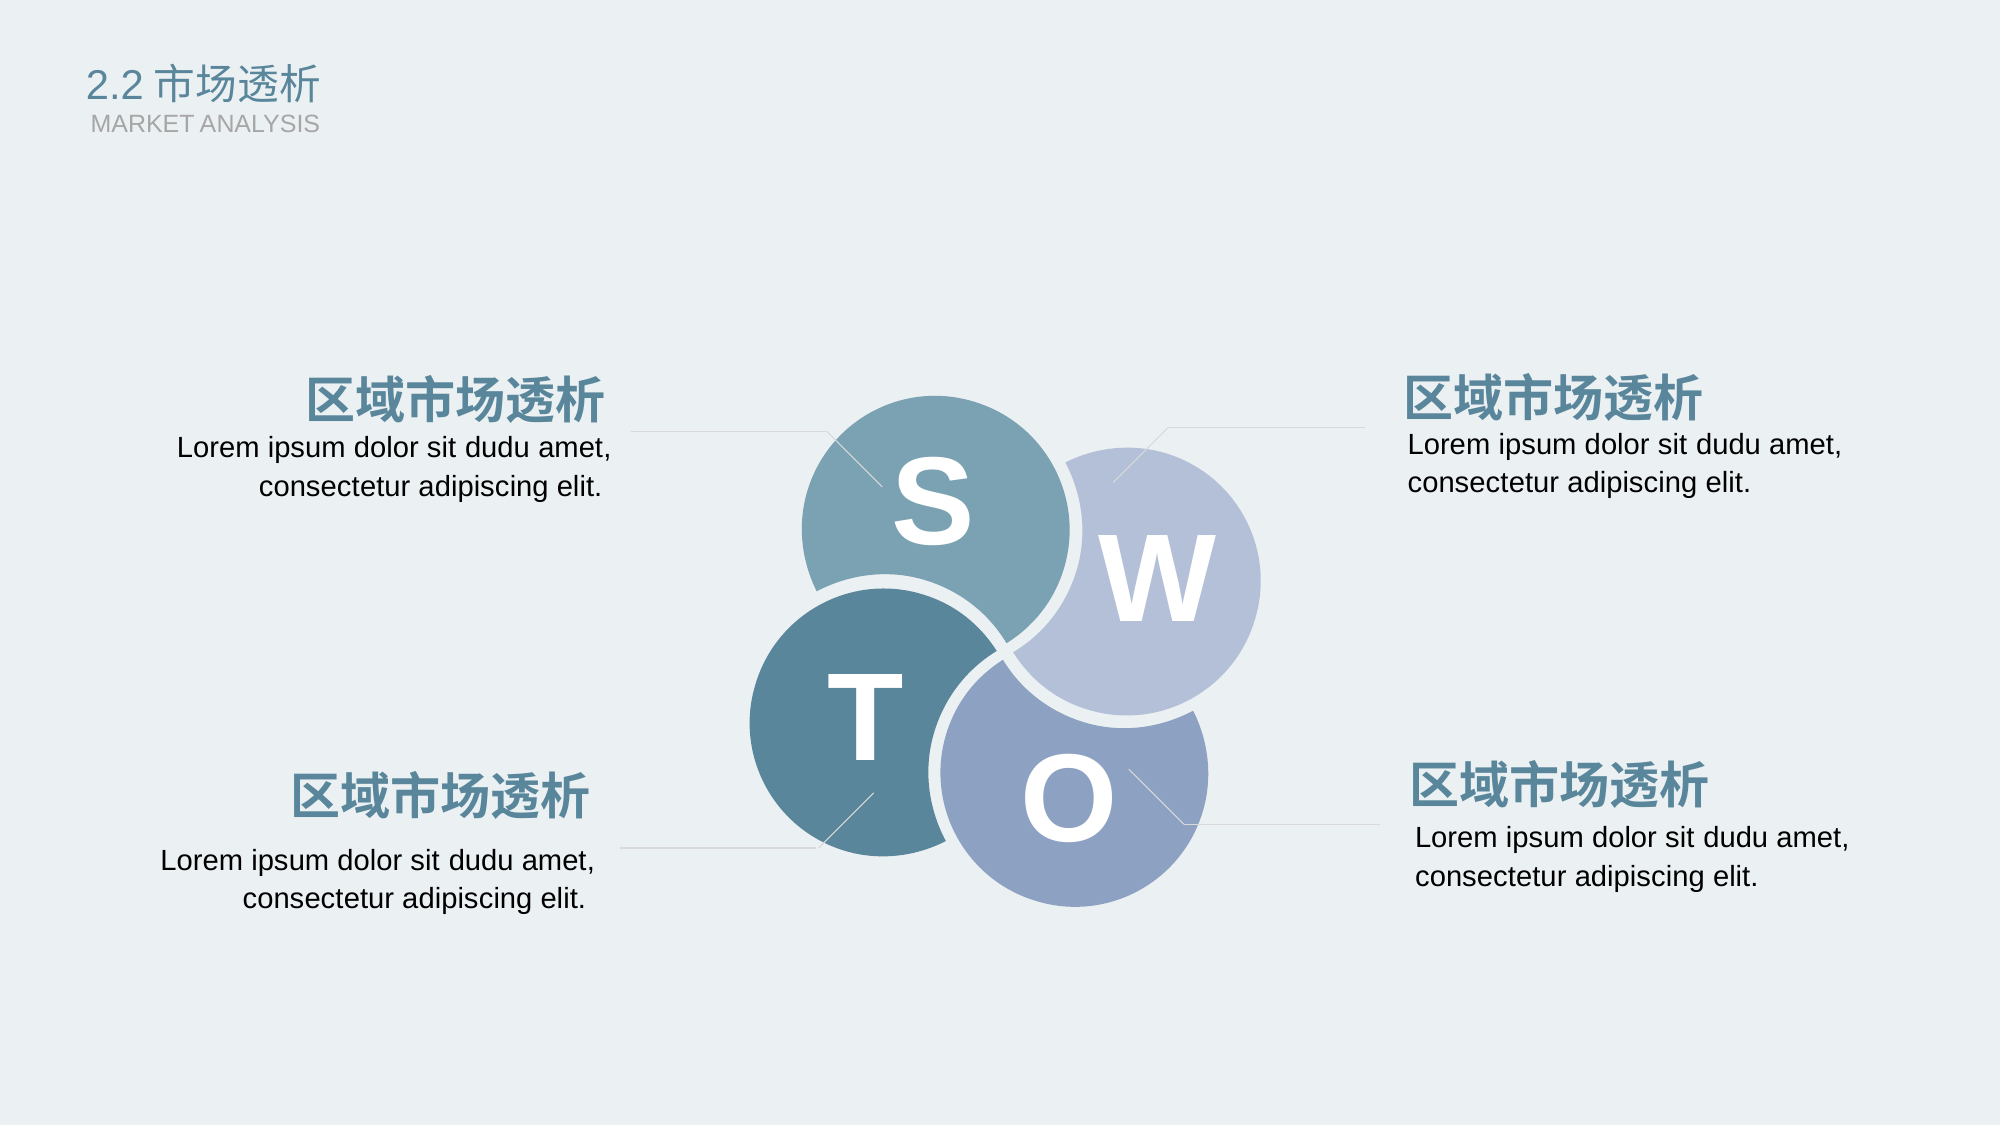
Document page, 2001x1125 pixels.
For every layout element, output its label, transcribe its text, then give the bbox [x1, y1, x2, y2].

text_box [1128, 769, 1381, 825]
text_box Lorem ipsum dolor sit dudu amet, consectetur adipiscing elit. [69, 417, 627, 538]
text_box Lorem ipsum dolor sit dudu amet, consectetur adipiscing elit. [52, 829, 611, 950]
text_box 区域市场透析 [1394, 746, 1725, 822]
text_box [630, 431, 883, 487]
text_box [988, 825, 1198, 907]
text_box S [843, 412, 1024, 578]
text_box [836, 794, 946, 857]
text_box [917, 429, 1067, 644]
text_box [1065, 448, 1223, 488]
text_box Lorem ipsum dolor sit dudu amet, consectetur adipiscing elit. [1392, 413, 1950, 534]
text_box MARKET ANALYSIS [75, 116, 336, 145]
text_box 2.2市场透析 [70, 50, 336, 116]
text_box [1247, 522, 1261, 640]
text_box T [775, 628, 955, 794]
text_box [942, 659, 1054, 867]
text_box [788, 588, 997, 690]
text_box Lorem ipsum dolor sit dudu amet, consectetur adipiscing elit. [1400, 807, 1958, 928]
text_box [801, 487, 853, 592]
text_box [1113, 427, 1365, 483]
text_box W [1067, 488, 1247, 654]
text_box 区域市场透析 [1388, 358, 1719, 434]
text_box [619, 792, 874, 848]
text_box 区域市场透析 [290, 361, 621, 436]
text_box O [979, 709, 1160, 875]
text_box [871, 395, 1000, 412]
text_box 区域市场透析 [275, 756, 605, 832]
text_box [1160, 710, 1209, 769]
text_box [1013, 594, 1240, 712]
text_box [749, 644, 775, 792]
